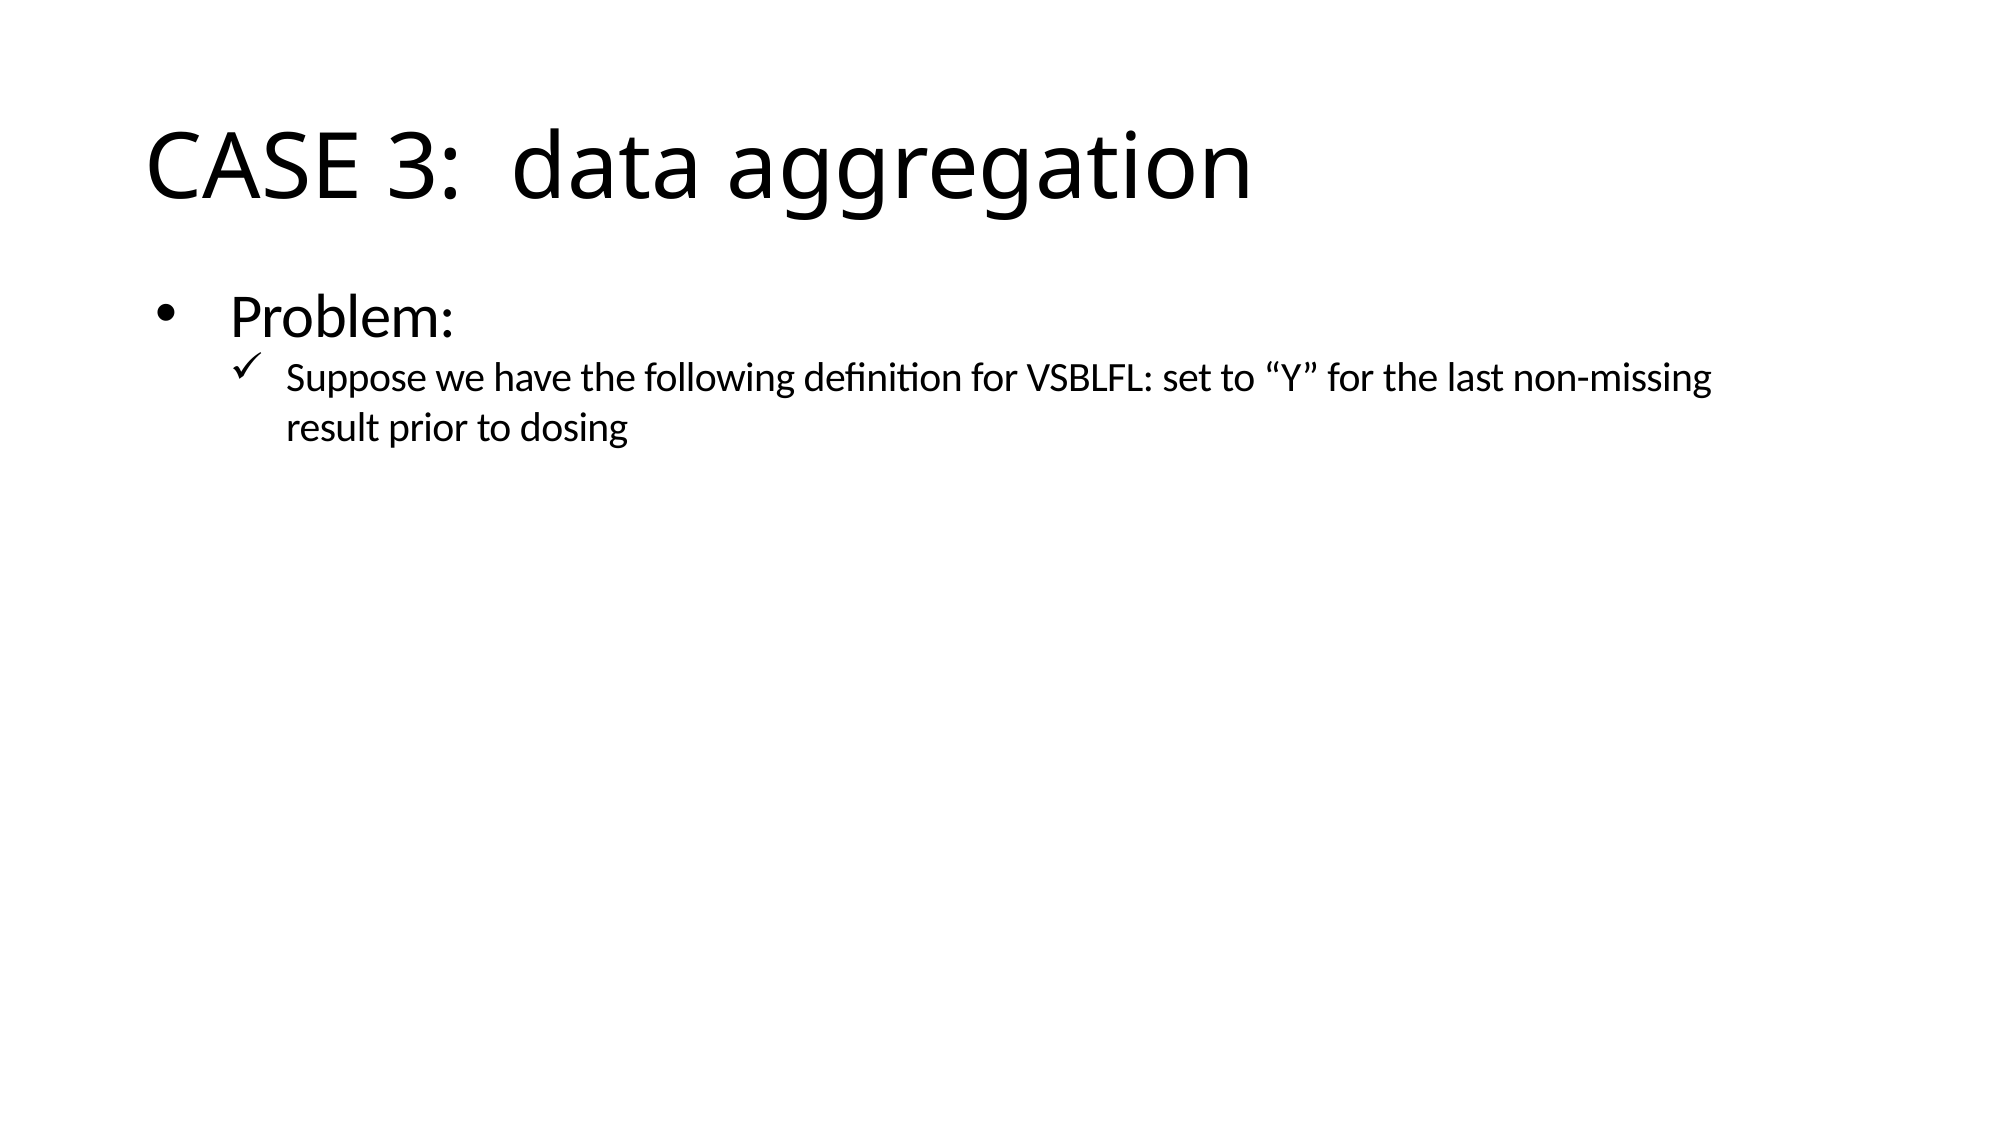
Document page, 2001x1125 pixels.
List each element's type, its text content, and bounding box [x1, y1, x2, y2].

title CASE 3: data aggregation [136, 59, 1863, 278]
text_box Problem: Suppose we have the following definition for VSBLFL: set to “Y” for the last non-missing result prior to dosing [72, 267, 1741, 457]
